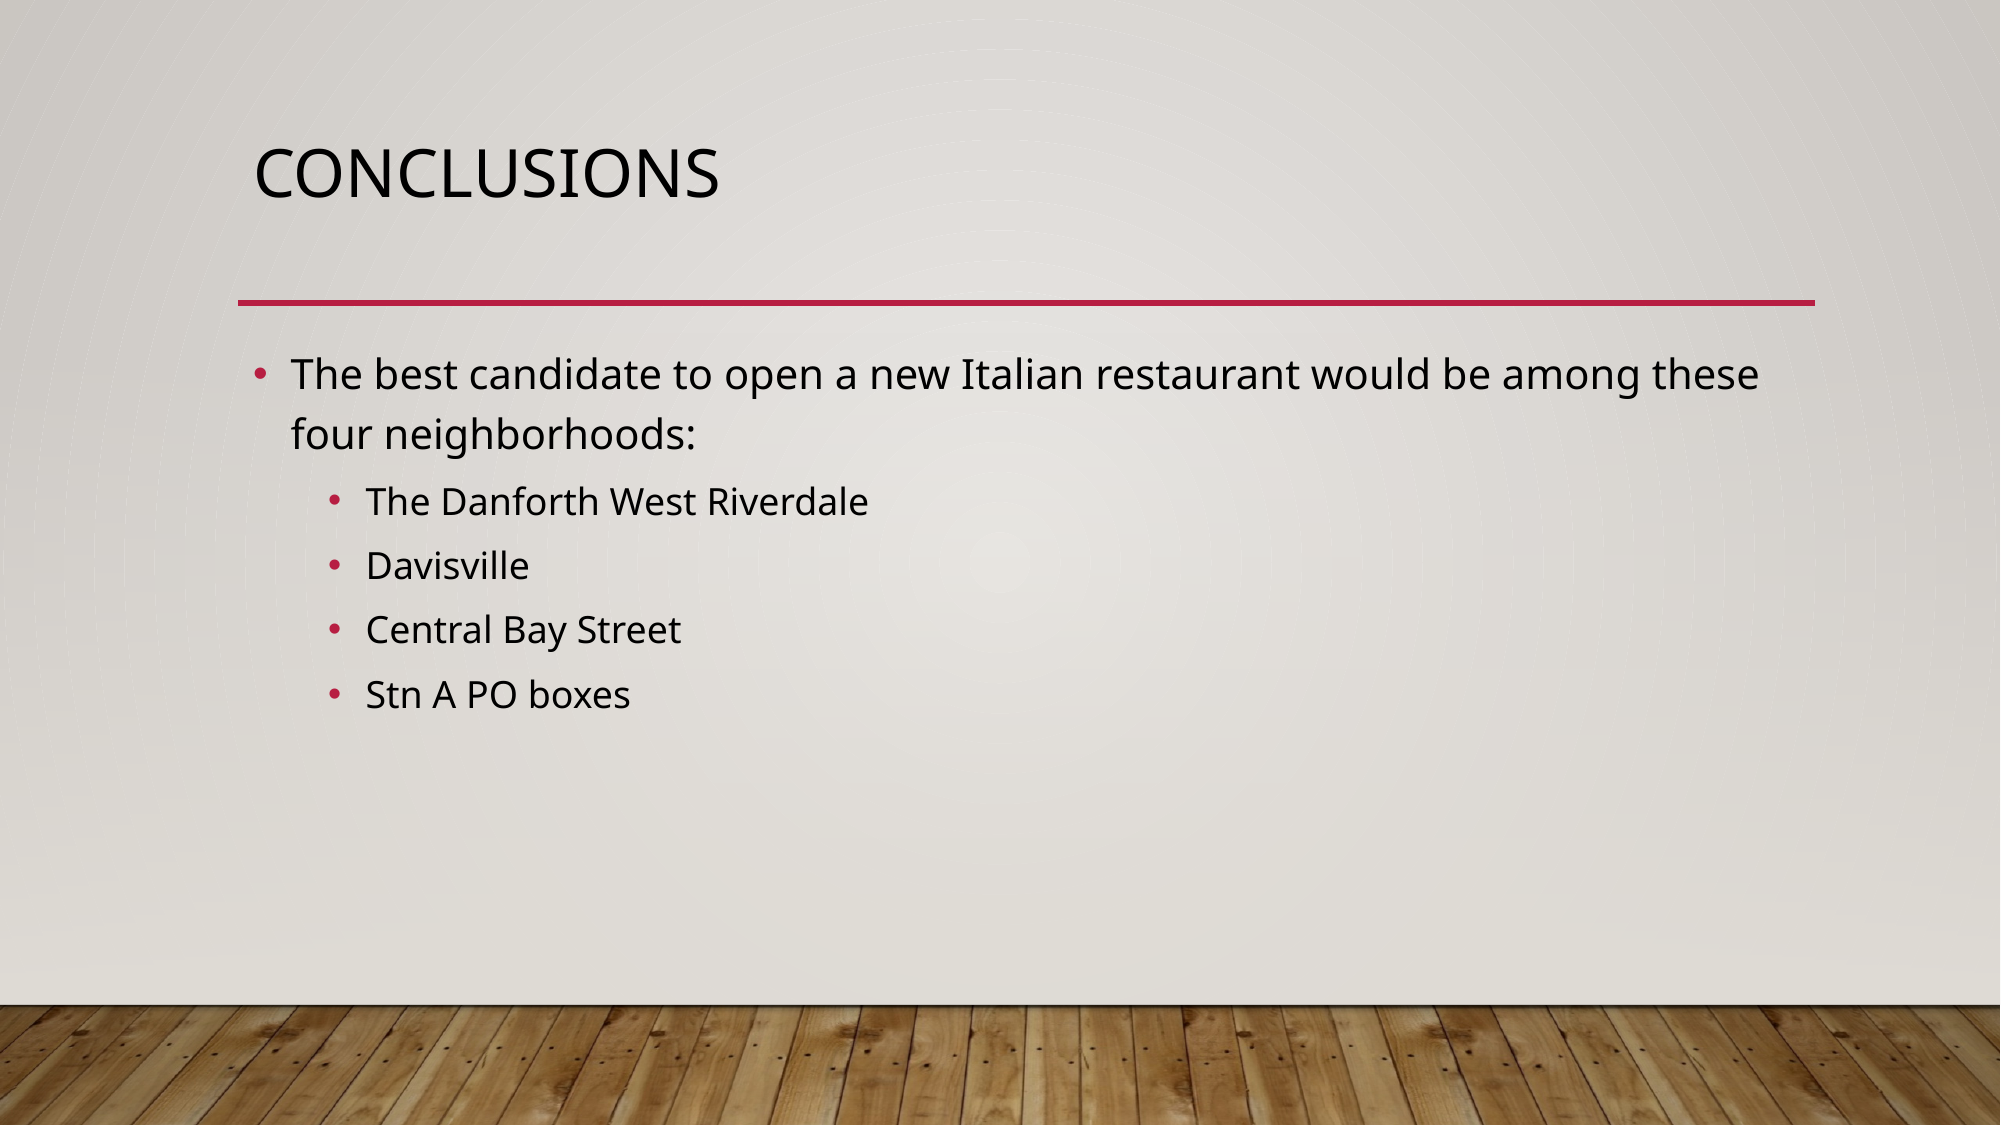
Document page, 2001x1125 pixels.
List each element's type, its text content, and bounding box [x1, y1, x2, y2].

title Conclusions [238, 131, 1814, 305]
picture [0, 1005, 2000, 1125]
list The best candidate to open a new Italian restaurant would be among these four neighborhoods: The Danforth West Riverdale Davisville Central Bay Street Stn A PO boxes [238, 330, 1814, 897]
